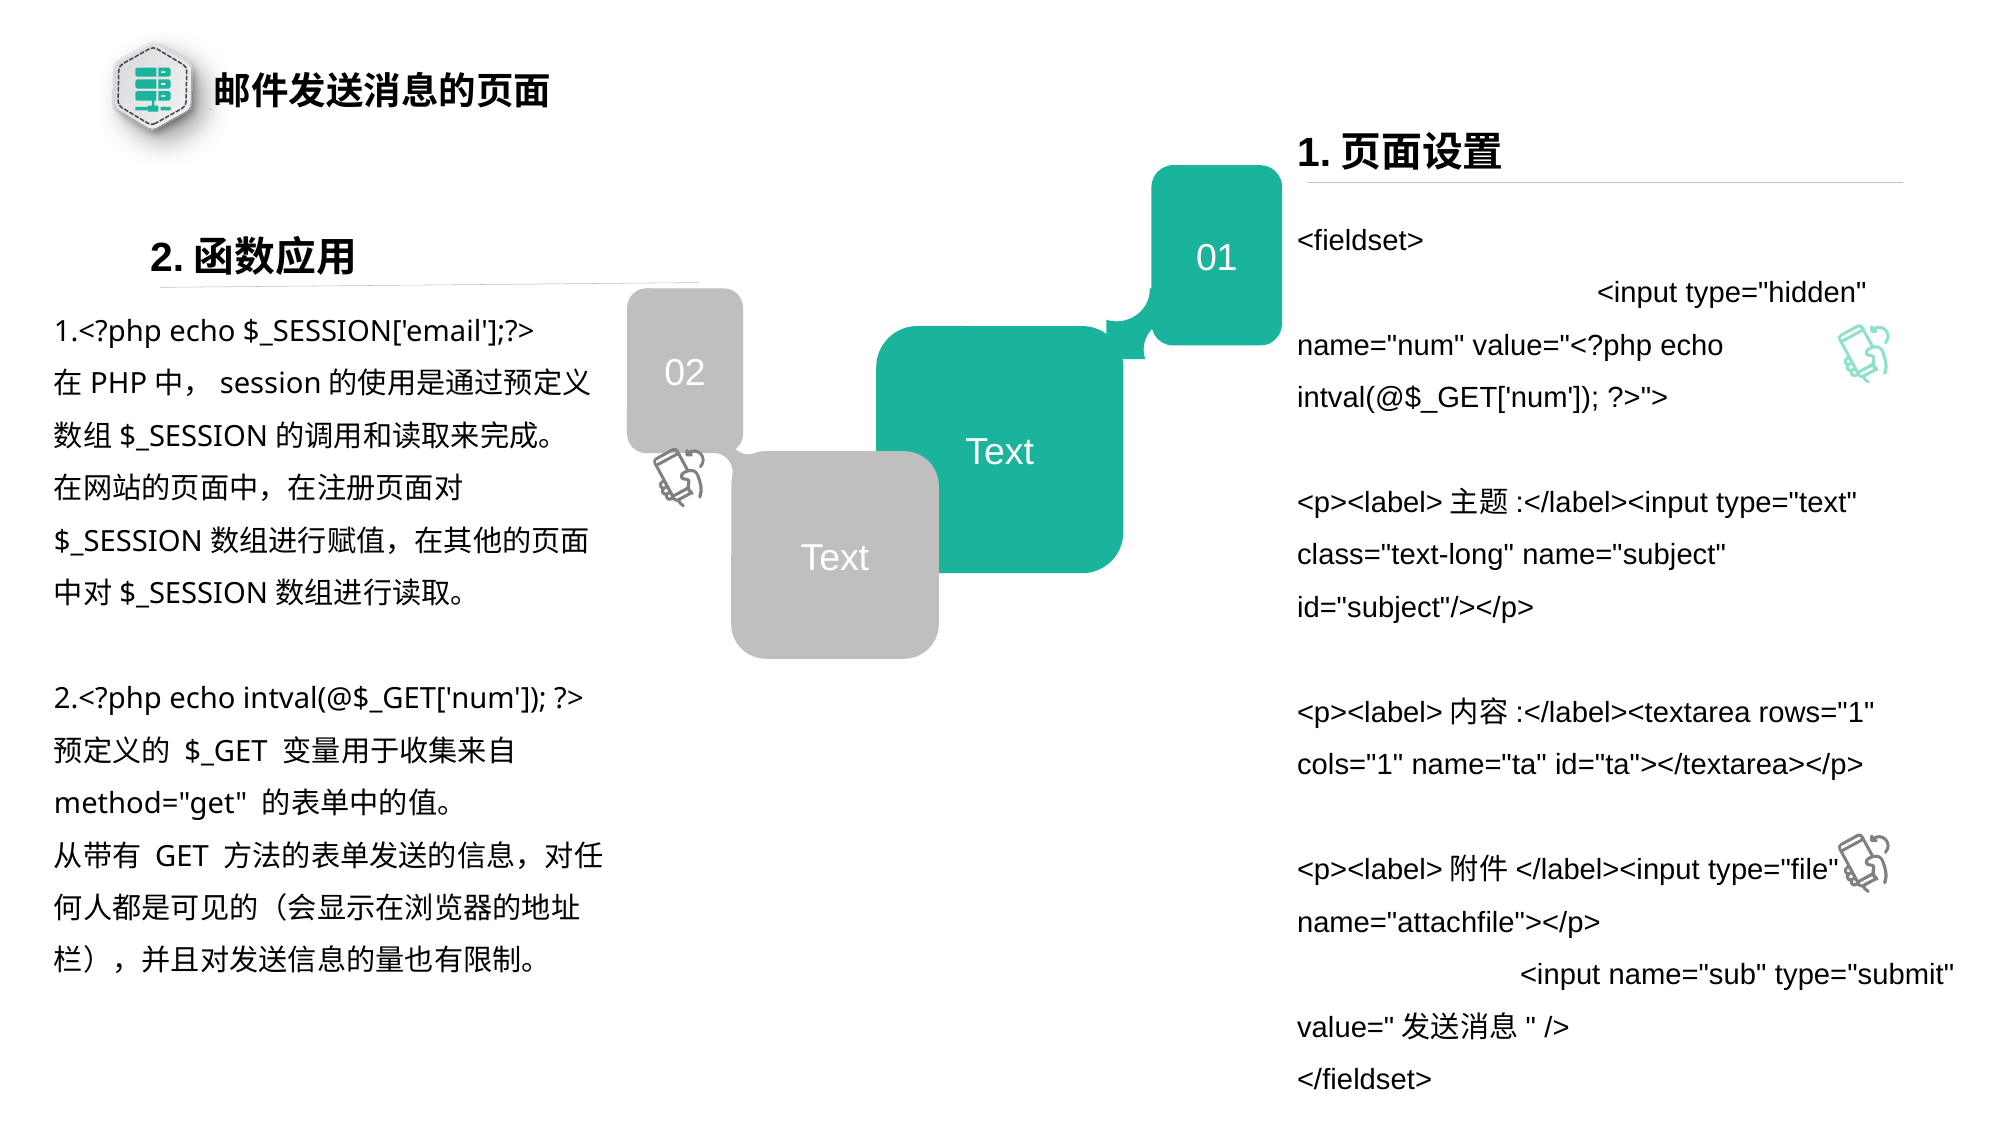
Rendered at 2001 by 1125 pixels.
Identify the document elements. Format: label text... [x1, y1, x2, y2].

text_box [108, 46, 213, 126]
text_box <fieldset> <input type="hidden" name="num" value="<?php echo intval(@$_GET['num']); ?>"> <p><label>主题:</label><input type="text" class="text-long" name="subject" id="subject"/></p> <p><label>内容:</label><textarea rows="1" cols="1" name="ta" id="ta"></textarea></p> <p><label>附件</label><input type="file" name="attachfile"></p> <input name="sub" type="submit" value="发送消息" /> </fieldset> [1282, 196, 1988, 1047]
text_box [627, 165, 1283, 659]
text_box 1.页面设置 [1282, 117, 1890, 183]
text_box [1838, 833, 1888, 893]
text_box [1870, 834, 1890, 854]
text_box 1.<?php echo $_SESSION['email'];?> 在PHP中，session的使用是通过预定义数组$_SESSION的调用和读取来完成。 在网站的页面中，在注册页面对$_SESSION数组进行赋值，在其他的页面中对$_SESSION数组进行读取。 2.<?php echo intval(@$_GET['num']); ?> 预定义的 $_GET 变量用于收集来自 method="get" 的表单中的值。 从带有 GET 方法的表单发送的信息，对任何人都是可见的（会显示在浏览器的地址栏），并且对发送信息的量也有限制。 [38, 287, 633, 1047]
text_box 邮件发送消息的页面 [213, 61, 576, 118]
text_box 2.函数应用 [135, 222, 627, 287]
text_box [160, 282, 699, 288]
